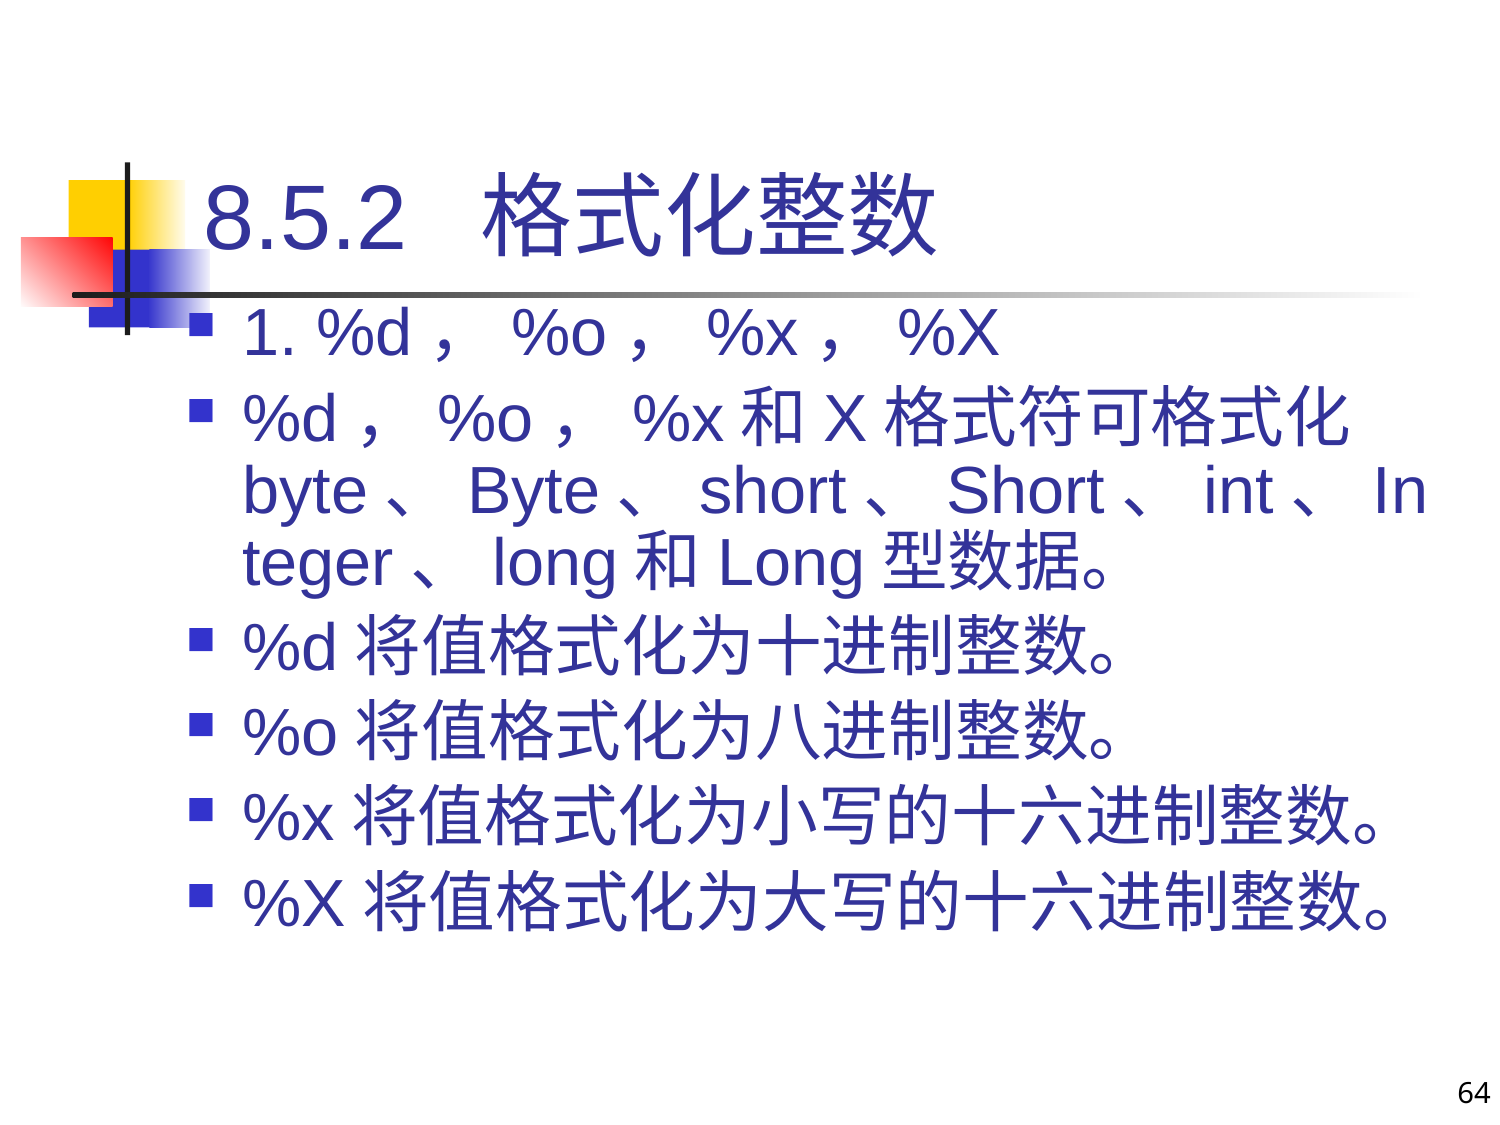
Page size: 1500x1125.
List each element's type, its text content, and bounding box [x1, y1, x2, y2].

slide_number 64 [1402, 1046, 1500, 1123]
list 1. %d，%o，%x，%X %d，%o，%x和X格式符可格式化byte、Byte、short、Short、int、Integer、long和Long型数据。 %d将值格式化为十进制整数。 %o将值格式化为八进制整数。 %x将值格式化为小写的十六进制整数。 %X将值格式化为大写的十六进制整数。 [171, 290, 1447, 966]
title 8.5.2 格式化整数 [188, 35, 1468, 275]
